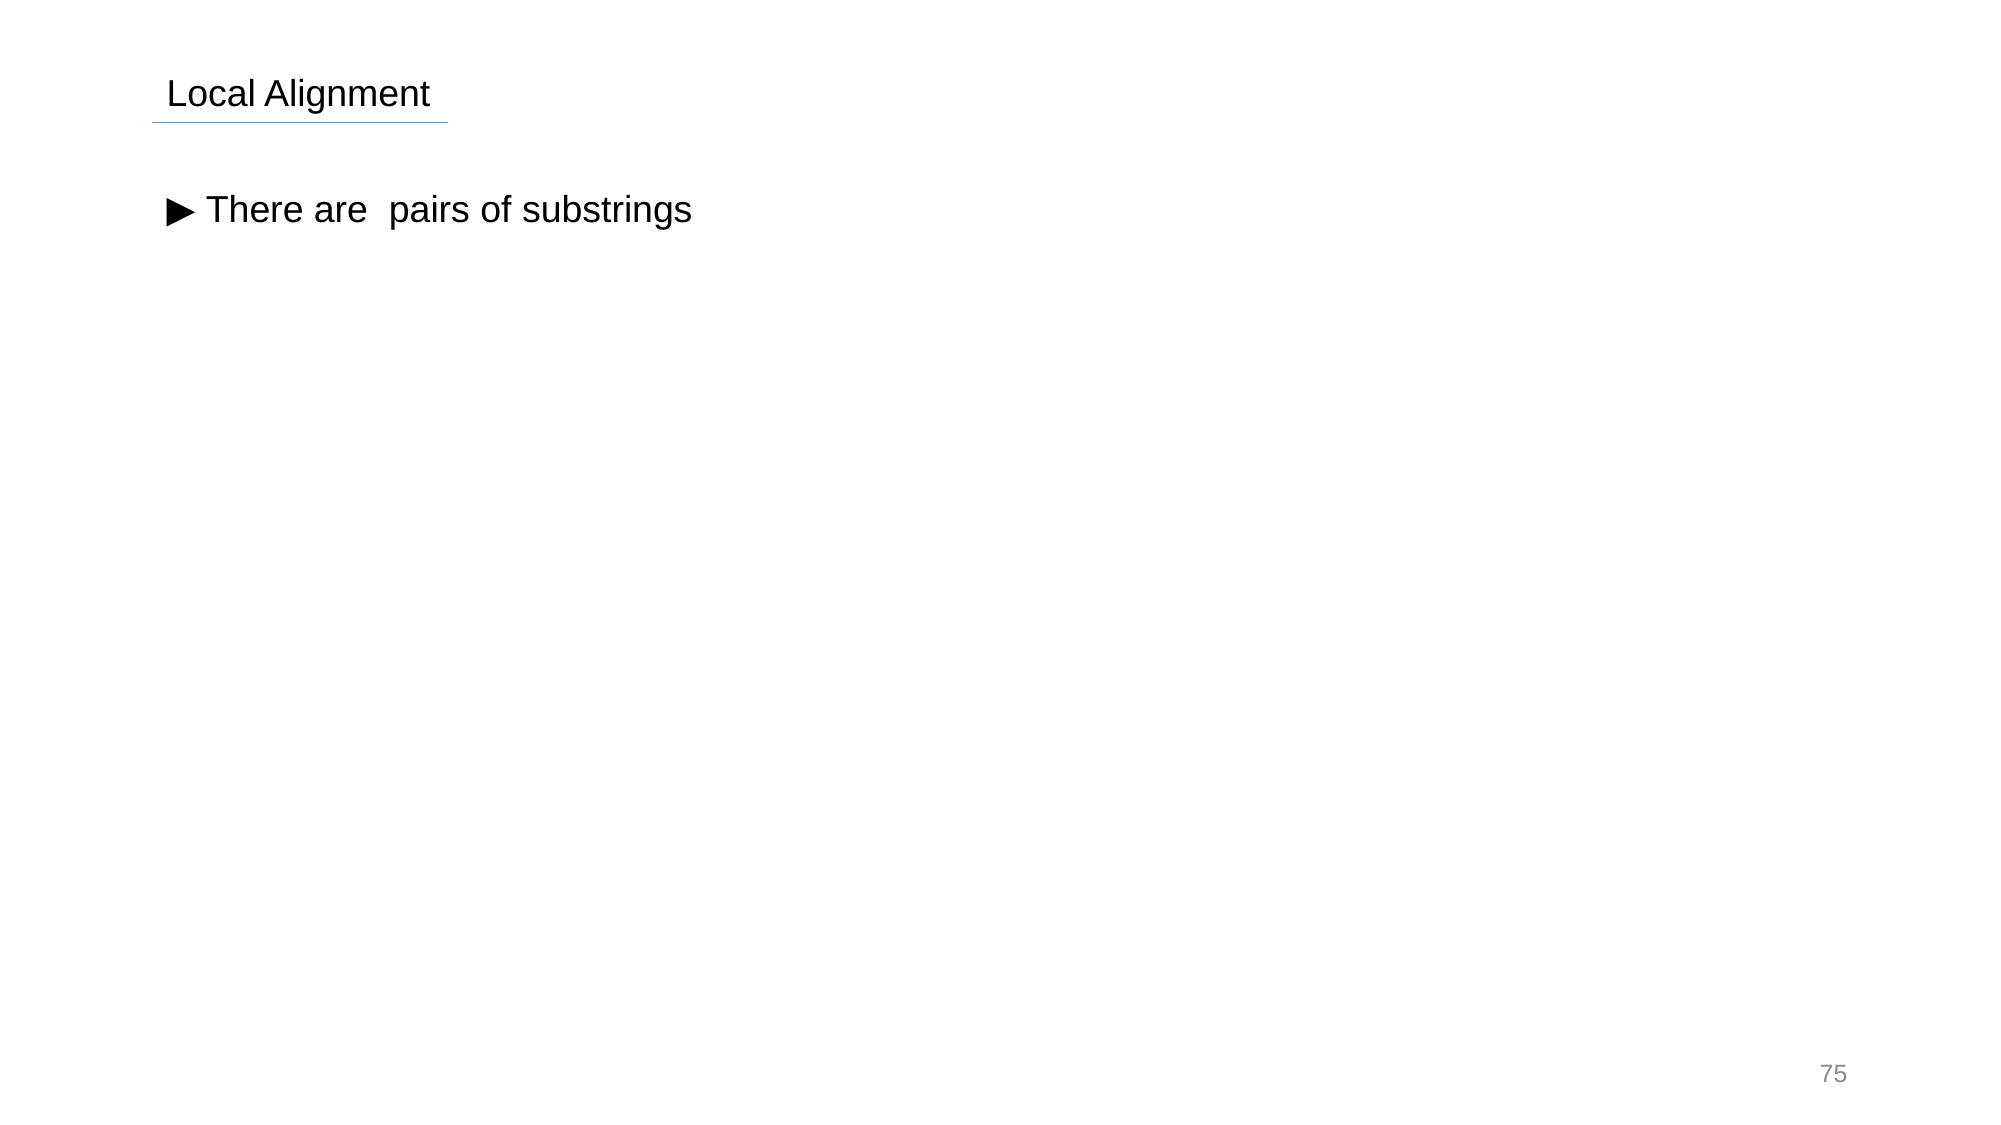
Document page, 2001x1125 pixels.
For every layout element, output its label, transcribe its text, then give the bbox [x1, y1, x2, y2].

text_box Local Alignment [151, 61, 1253, 122]
slide_number 75 [1412, 1042, 1863, 1103]
